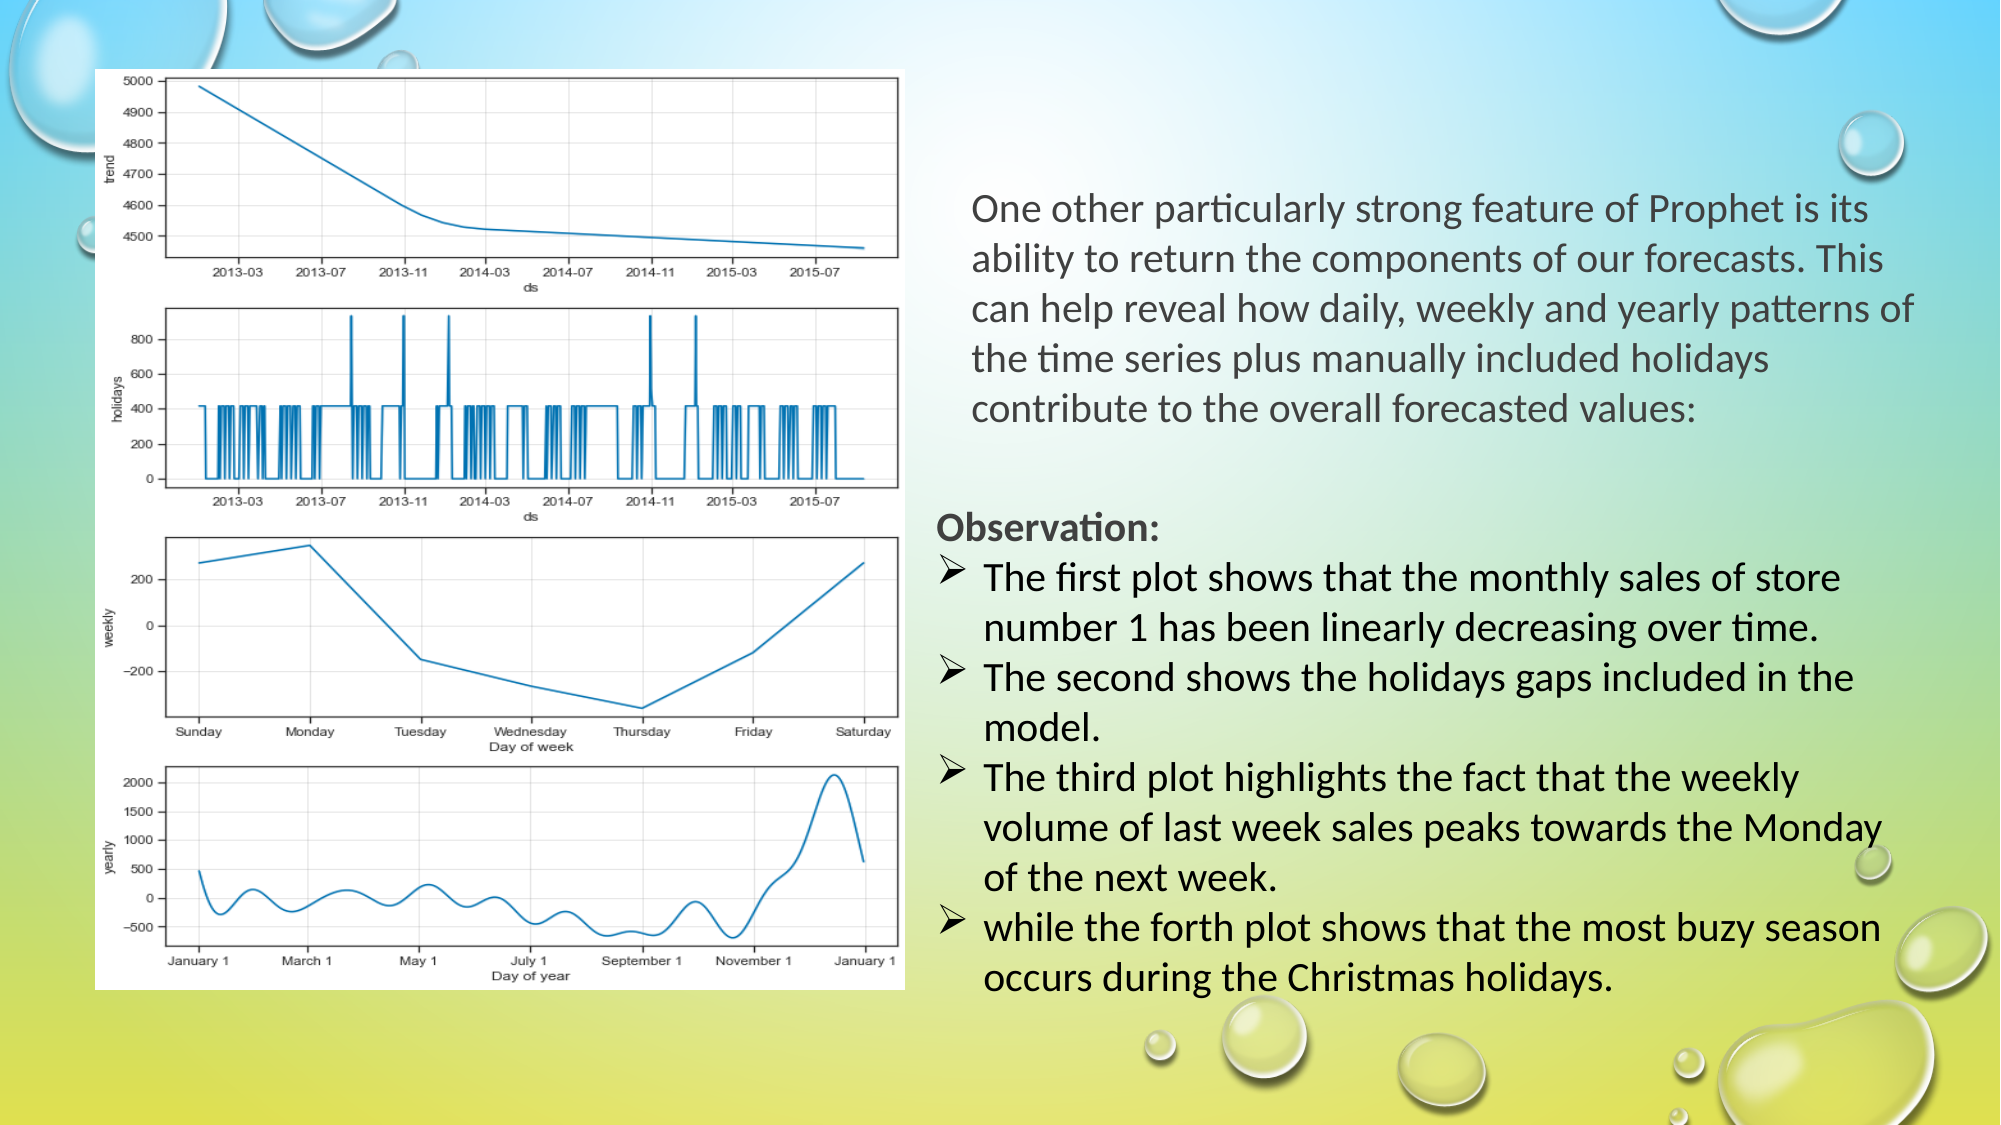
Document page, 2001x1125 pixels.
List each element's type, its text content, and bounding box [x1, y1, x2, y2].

text_box One other particularly strong feature of Prophet is its ability to return the components of our forecasts. This can help reveal how daily, weekly and yearly patterns of the time series plus manually included holidays contribute to the overall forecasted values: [956, 173, 1957, 439]
picture [0, 0, 2000, 1125]
text_box Observation: The first plot shows that the monthly sales of store number 1 has been linearly decreasing over time. The second shows the holidays gaps included in the model. The third plot highlights the fact that the weekly volume of last week sales peaks towards the Monday of the next week. while the forth plot shows that the most buzy season occurs during the Christmas holidays. [921, 492, 1922, 1008]
